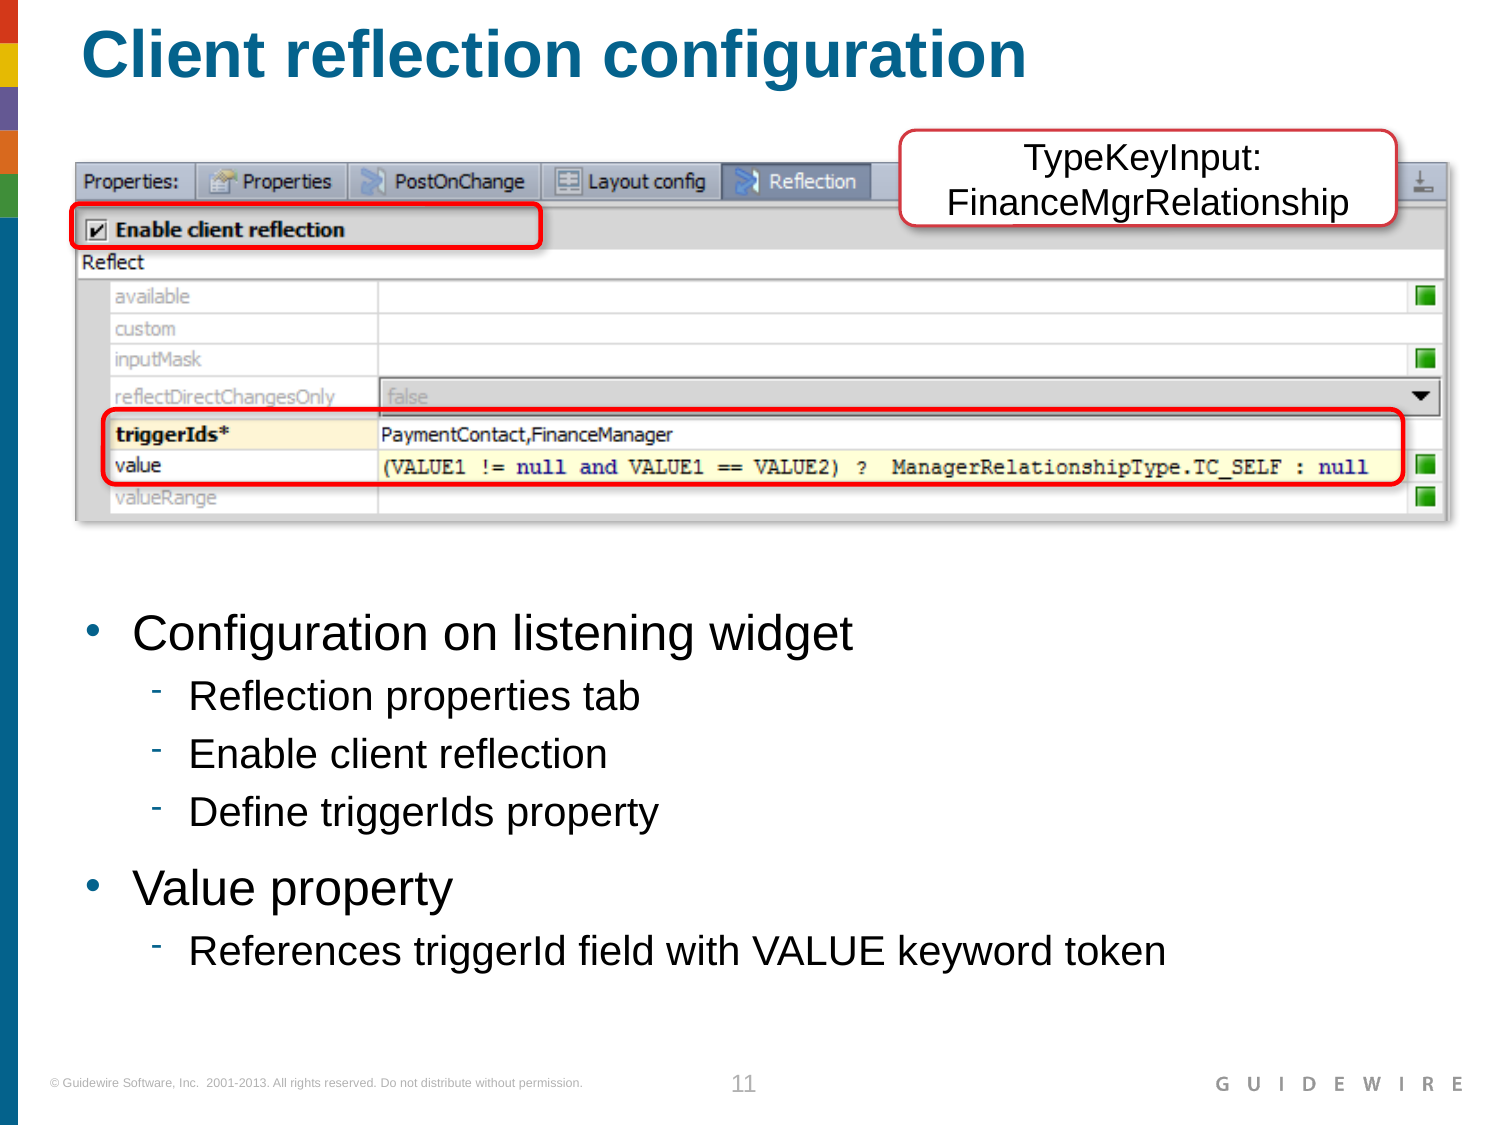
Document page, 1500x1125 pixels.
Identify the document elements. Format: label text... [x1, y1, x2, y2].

picture [1215, 1073, 1480, 1096]
text_box TypeKeyInput: FinanceMgrRelationship [900, 130, 1397, 155]
title Client reflection configuration [81, 19, 1446, 142]
list Configuration on listening widget Reflection properties tab Enable client reflection Define triggerIds property Value property References triggerId field with VALUE keyword token [85, 600, 1450, 1050]
picture [74, 162, 1451, 522]
